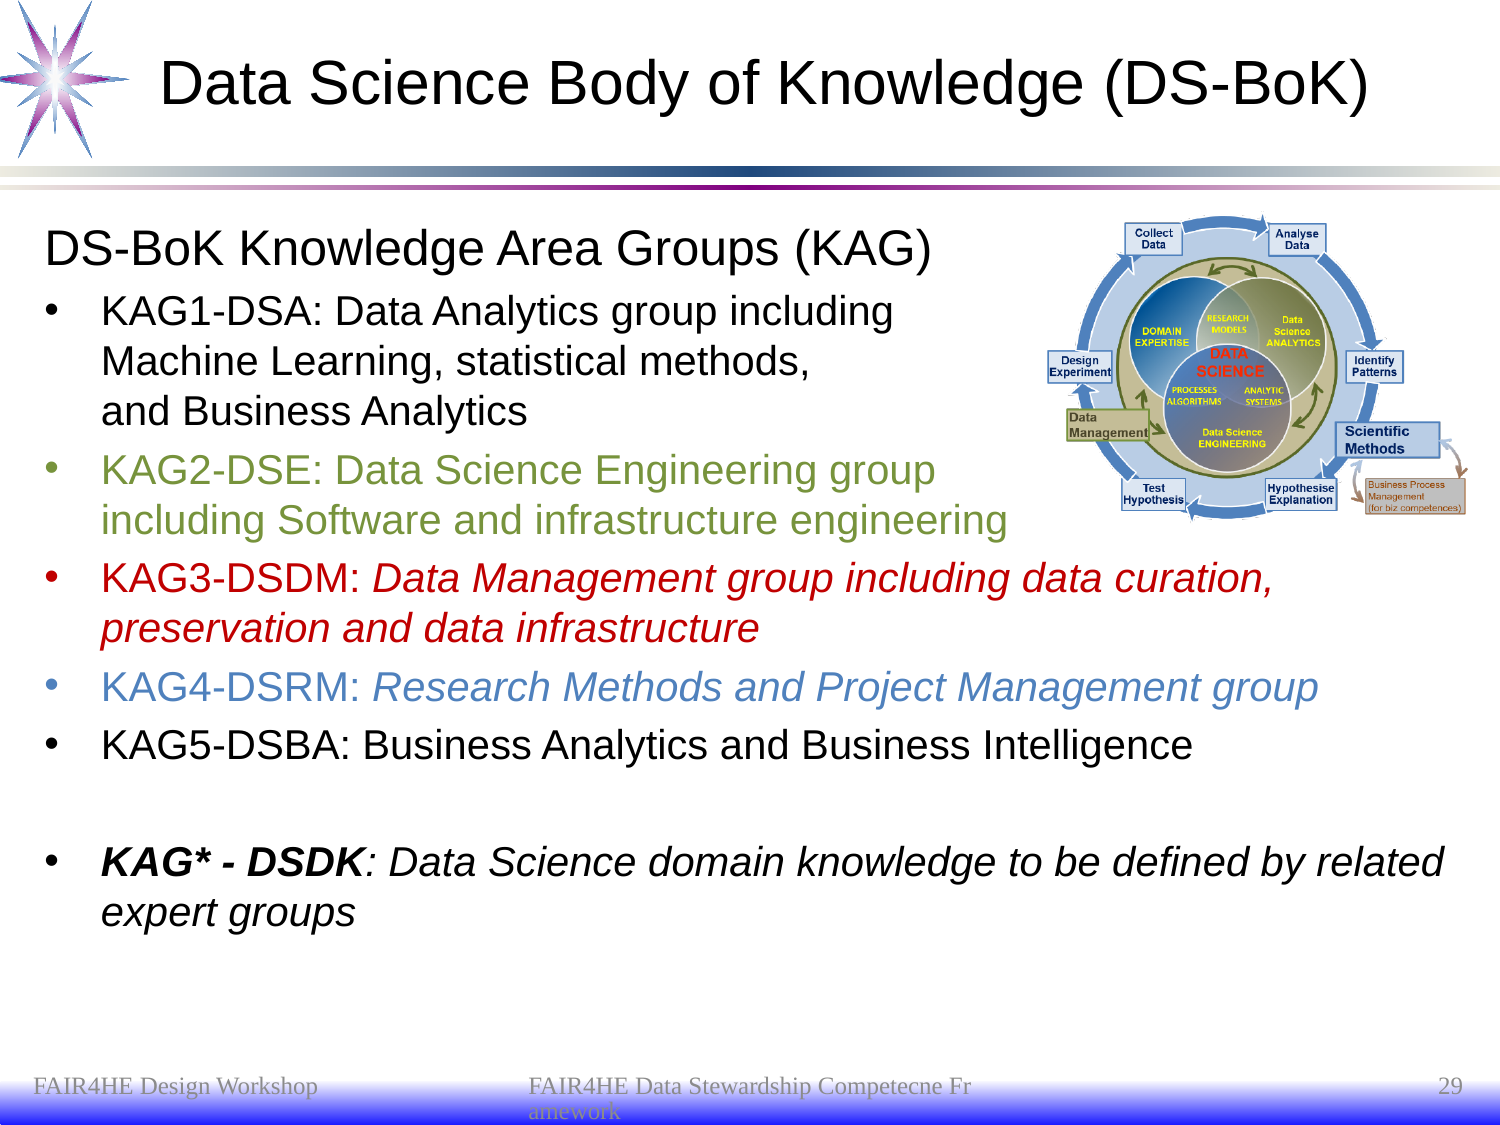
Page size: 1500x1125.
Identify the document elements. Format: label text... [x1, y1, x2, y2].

title Data Science Body of Knowledge (DS-BoK) [147, 24, 1425, 135]
slide_number 29 [1128, 1064, 1478, 1106]
picture [983, 205, 1471, 528]
list DS-BoK Knowledge Area Groups (KAG) KAG1-DSA: Data Analytics group including Machine Learning, statistical methods, and Business Analytics KAG2-DSE: Data Science Engineering group including Software and infrastructure engineering KAG3-DSDM: Data Management group including data curation, preservation and data infrastructure KAG4-DSRM: Research Methods and Project Management group KAG5-DSBA: Business Analytics and Business Intelligence KAG* - DSDK: Data Science domain knowledge to be defined by related expert groups [29, 208, 1471, 1035]
slide_number FAIR4HE Design Workshop [18, 1063, 369, 1106]
footer FAIR4HE Data Stewardship Competecne Framework [513, 1063, 989, 1106]
